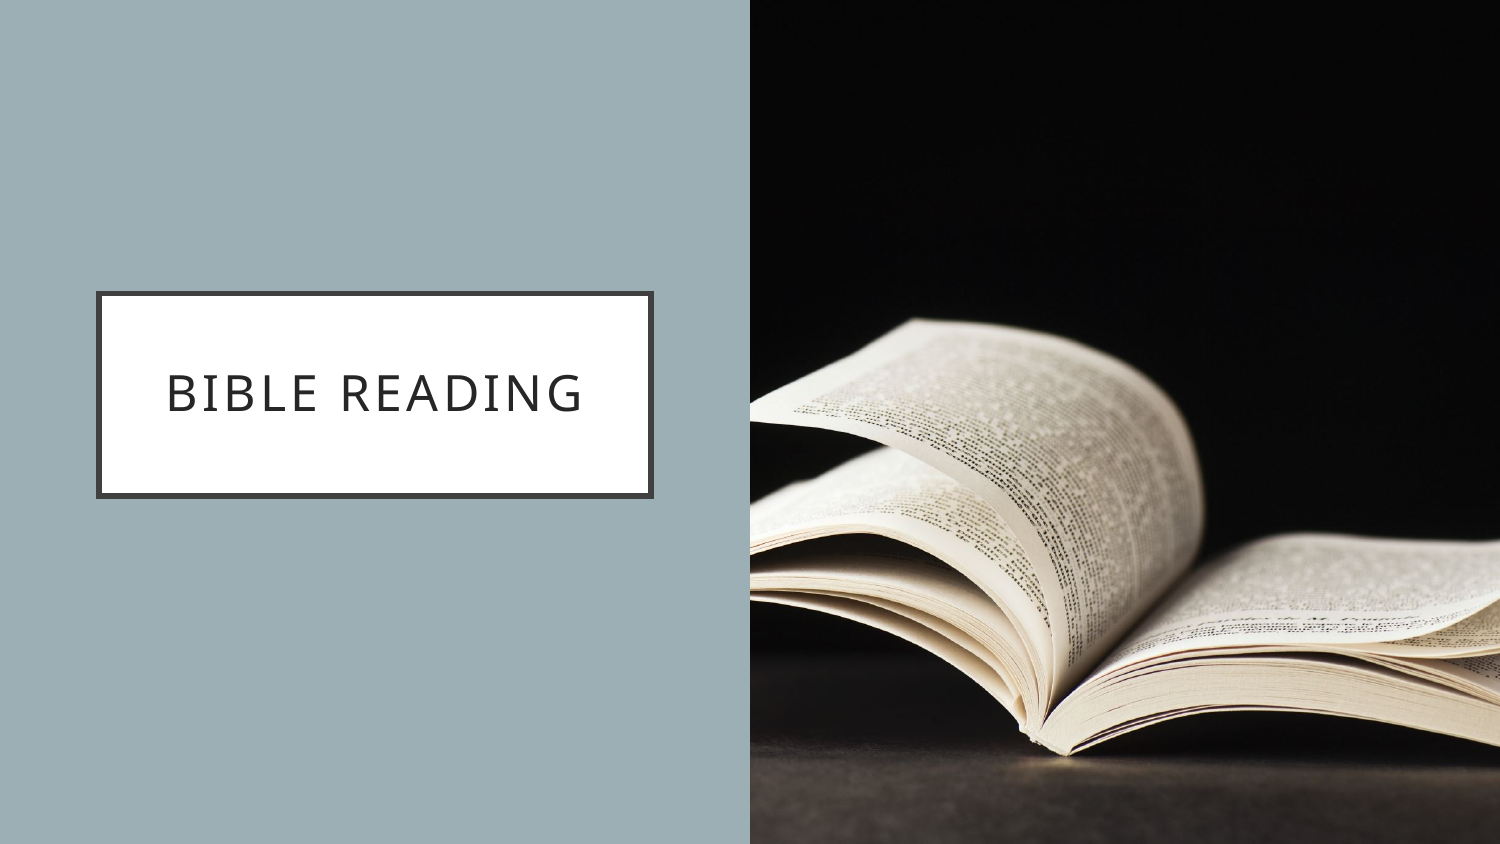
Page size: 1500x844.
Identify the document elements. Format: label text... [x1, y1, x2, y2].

title Bible Reading [96, 291, 654, 499]
picture [749, 0, 1500, 844]
